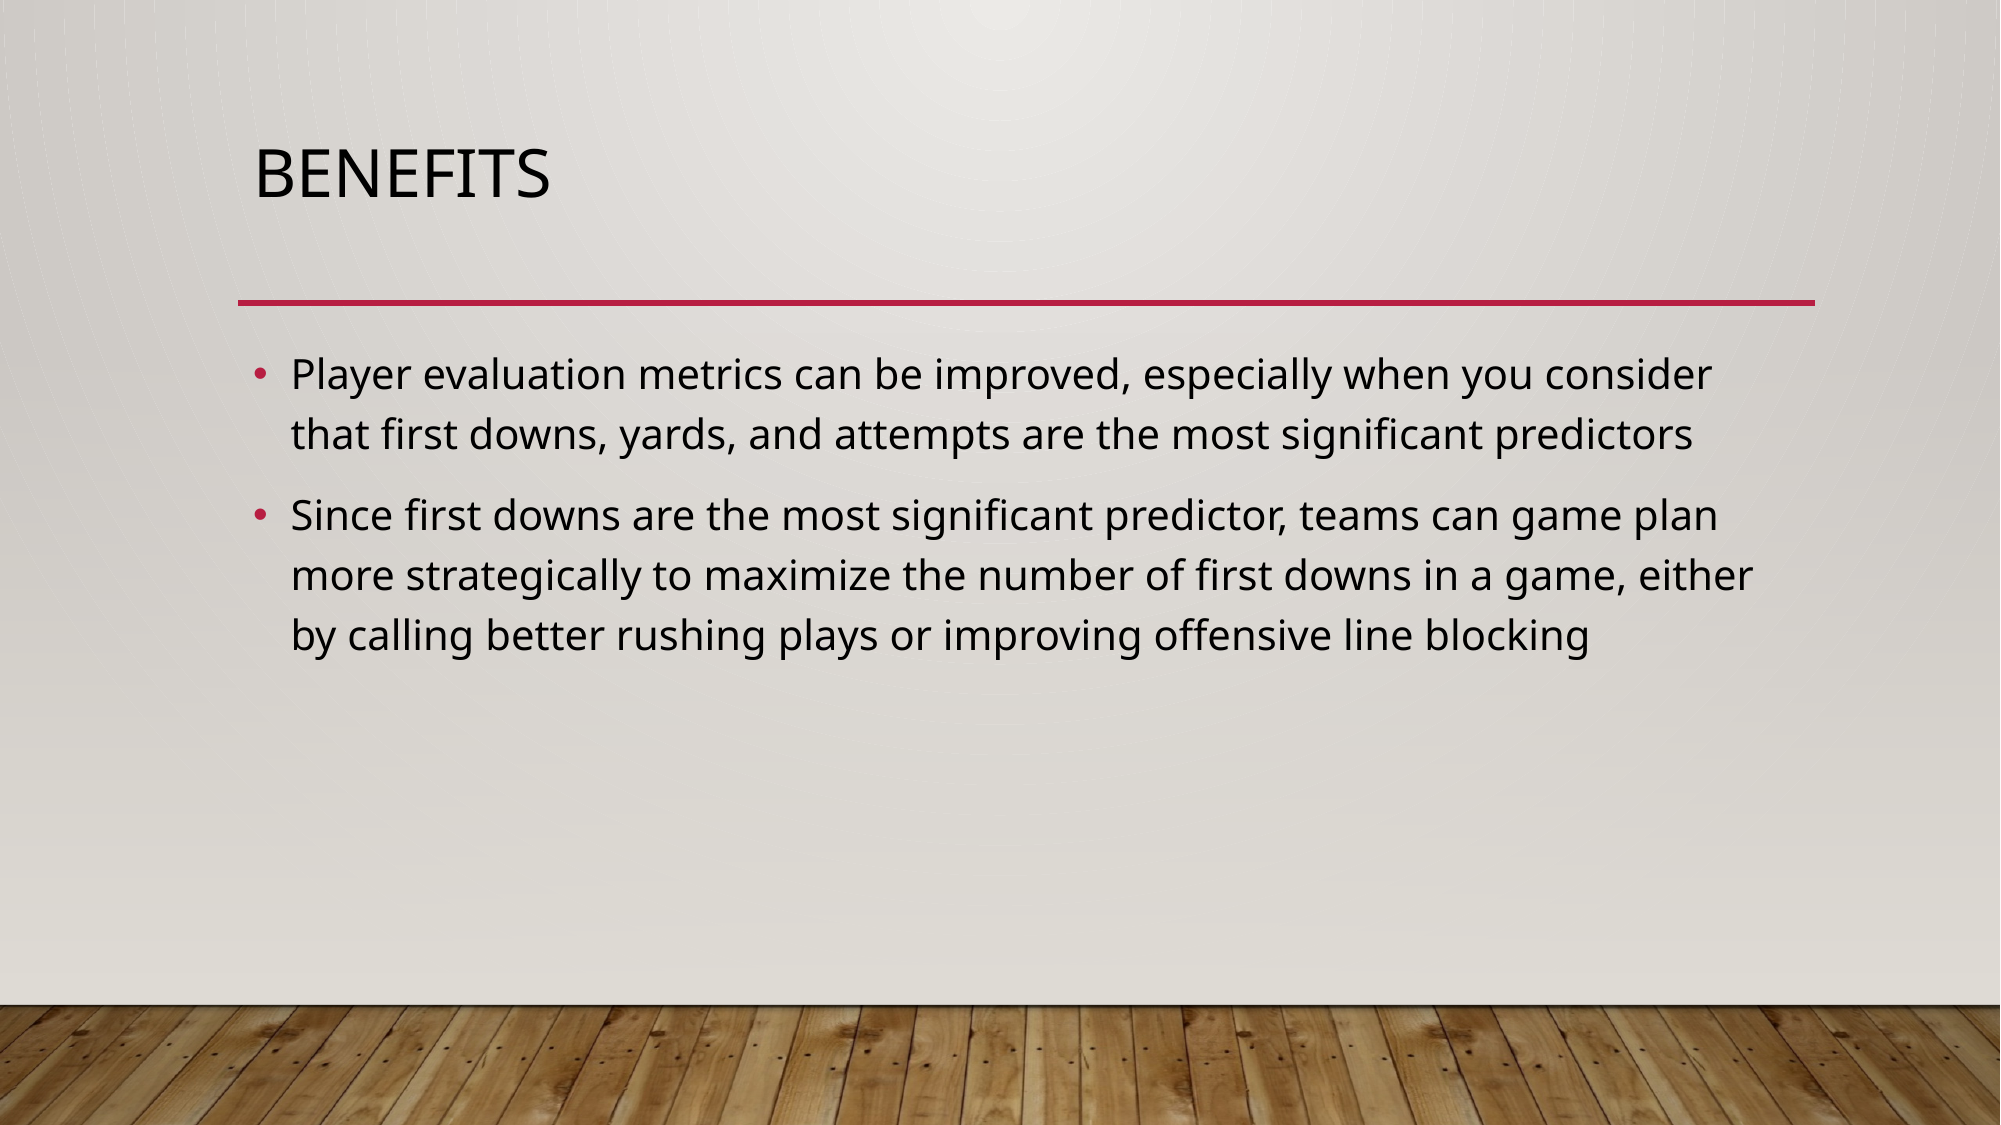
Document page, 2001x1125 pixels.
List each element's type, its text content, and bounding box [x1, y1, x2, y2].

picture [0, 1005, 2000, 1125]
title Benefits [238, 131, 1814, 305]
list Player evaluation metrics can be improved, especially when you consider that first downs, yards, and attempts are the most significant predictors Since first downs are the most significant predictor, teams can game plan more strategically to maximize the number of first downs in a game, either by calling better rushing plays or improving offensive line blocking [238, 330, 1814, 897]
